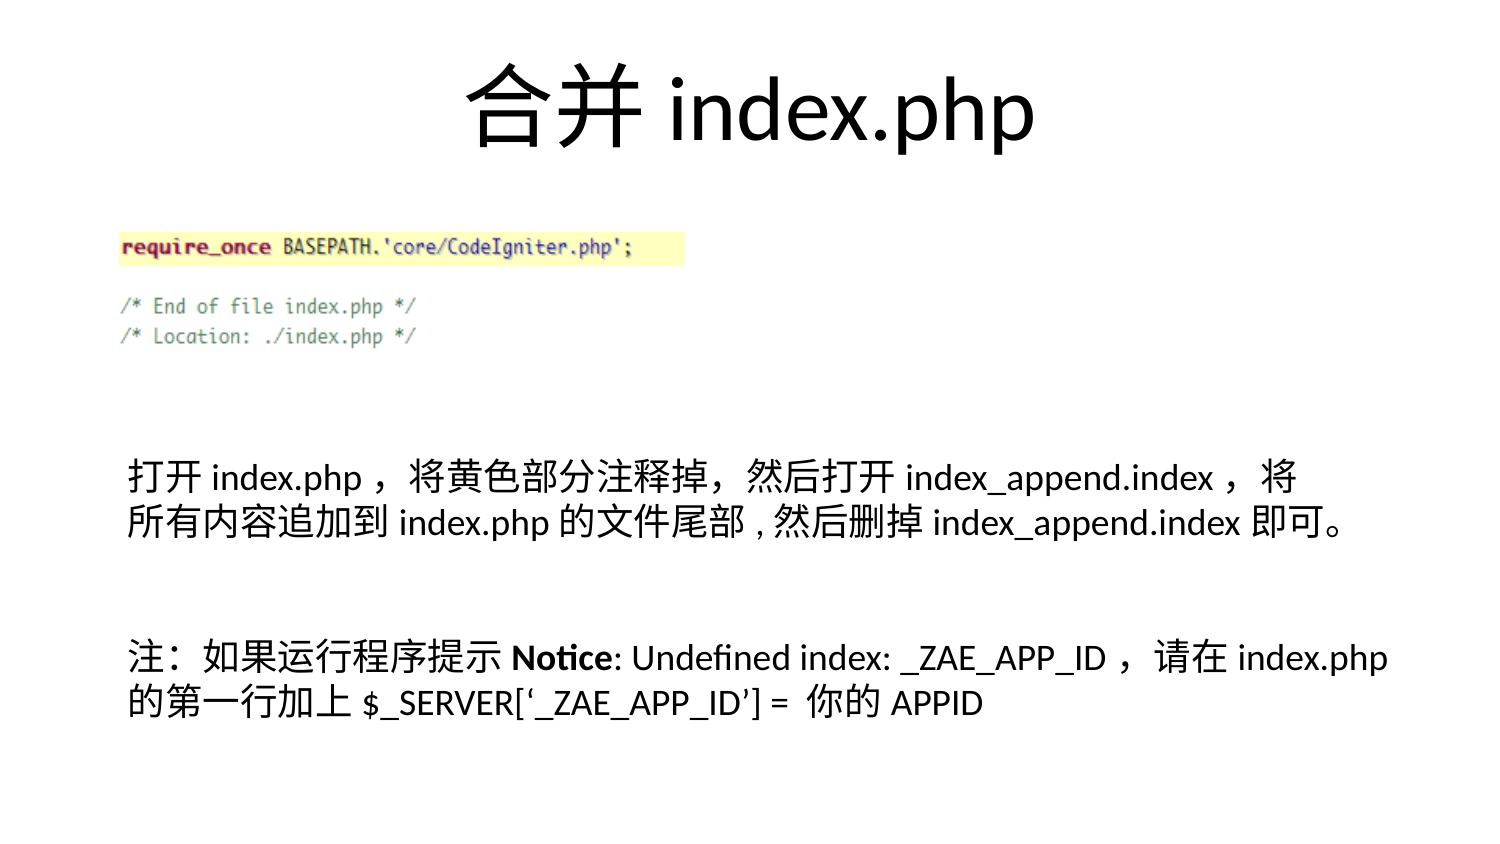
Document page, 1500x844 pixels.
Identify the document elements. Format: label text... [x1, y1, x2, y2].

picture [118, 232, 686, 351]
title 合并index.php [75, 33, 1425, 175]
text_box 打开index.php，将黄色部分注释掉，然后打开index_append.index，将 所有内容追加到index.php的文件尾部,然后删掉index_append.index即可。 注：如果运行程序提示Notice: Undefined index: _ZAE_APP_ID，请在index.php 的第一行加上$_SERVER[‘_ZAE_APP_ID’] = 你的APPID [112, 445, 1404, 731]
